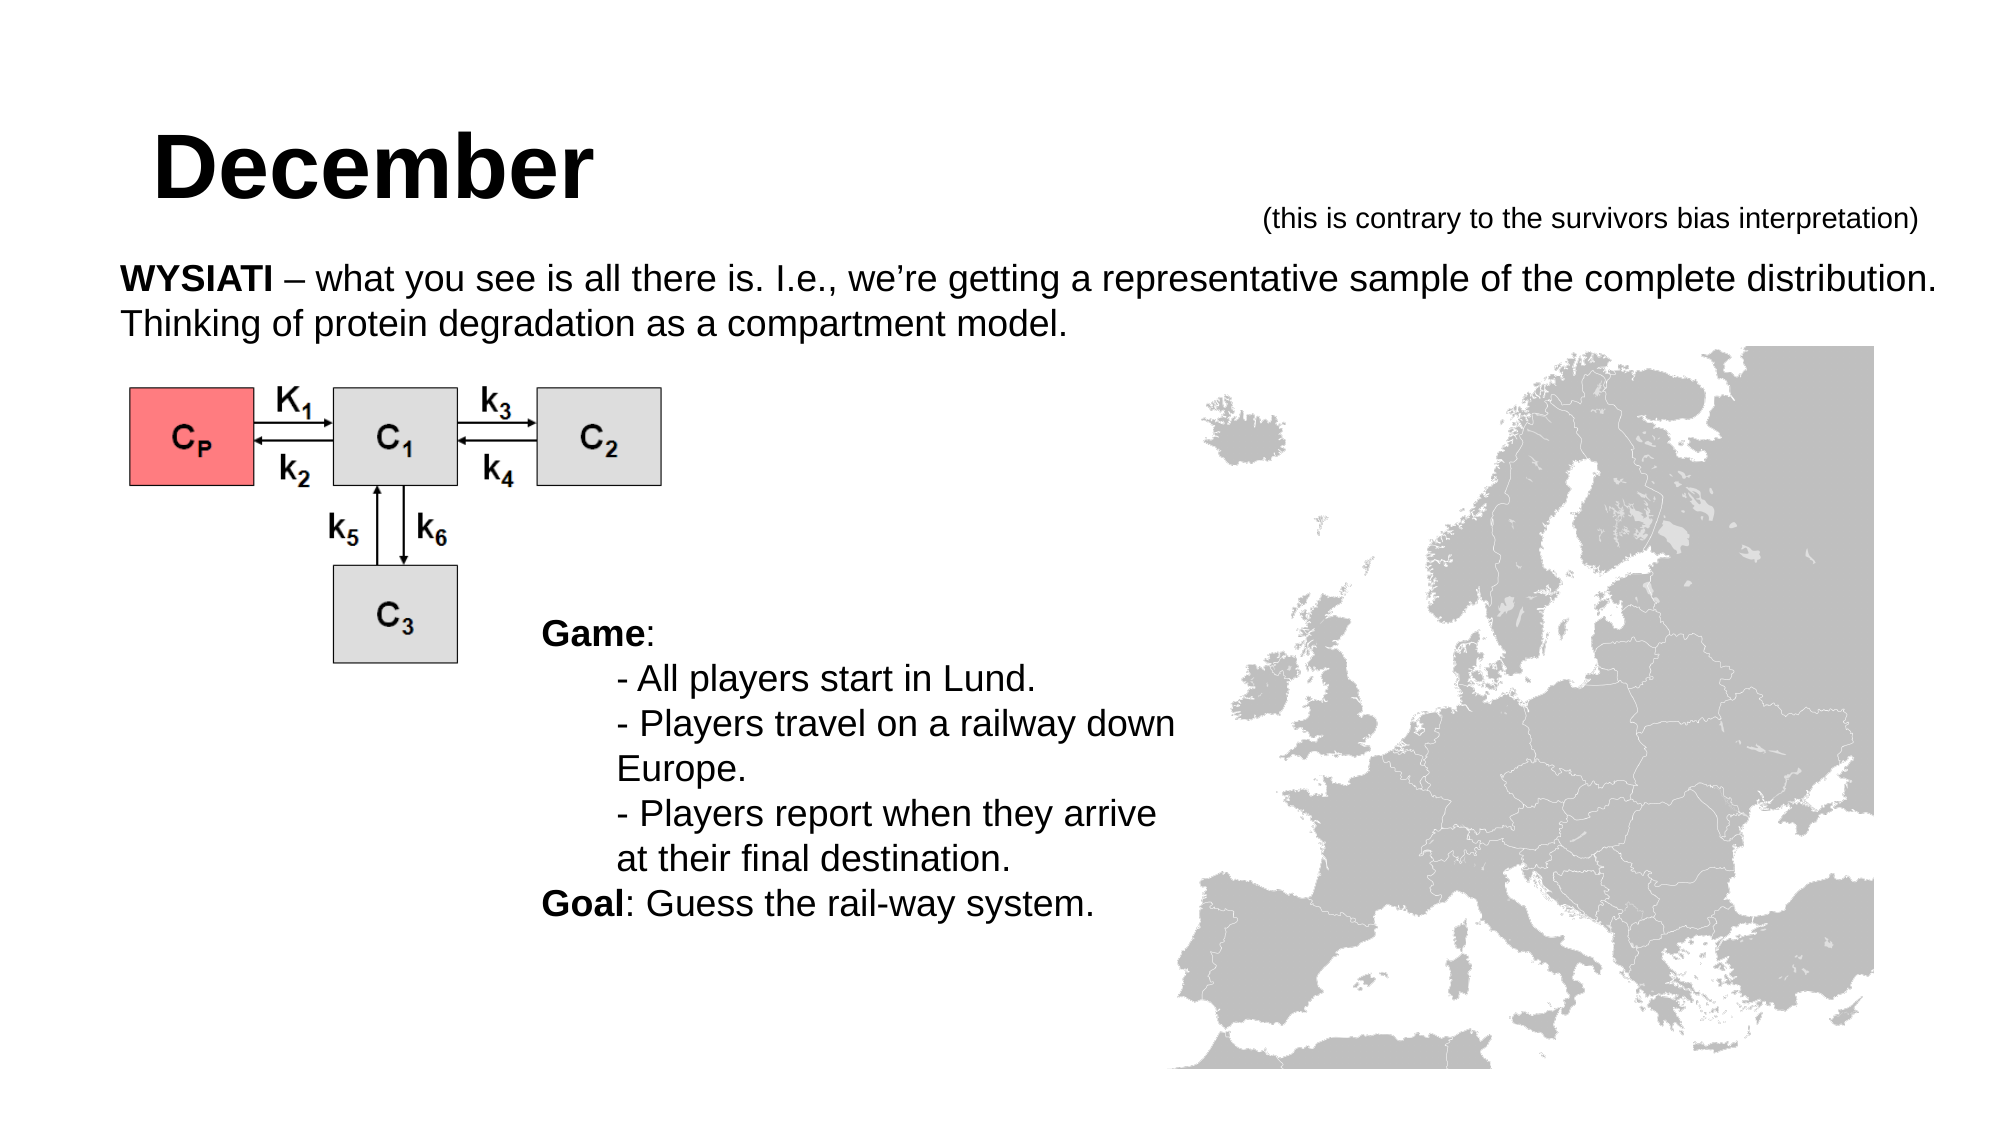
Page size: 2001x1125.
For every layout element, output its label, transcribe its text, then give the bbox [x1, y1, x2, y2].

picture [125, 384, 665, 669]
title December [137, 59, 1863, 246]
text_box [1426, 656, 1704, 918]
text_box WYSIATI – what you see is all there is. I.e., we’re getting a representative sample of the complete distribution. Thinking of protein degradation as a compartment model. [105, 246, 1954, 352]
text_box Game: - All players start in Lund. - Players travel on a railway down Europe. - Players report when they arrive at their final destination. Goal: Guess the rail-way system. [526, 602, 1167, 932]
text_box (this is contrary to the survivors bias interpretation) [1247, 191, 1954, 242]
picture [1167, 346, 1874, 1069]
